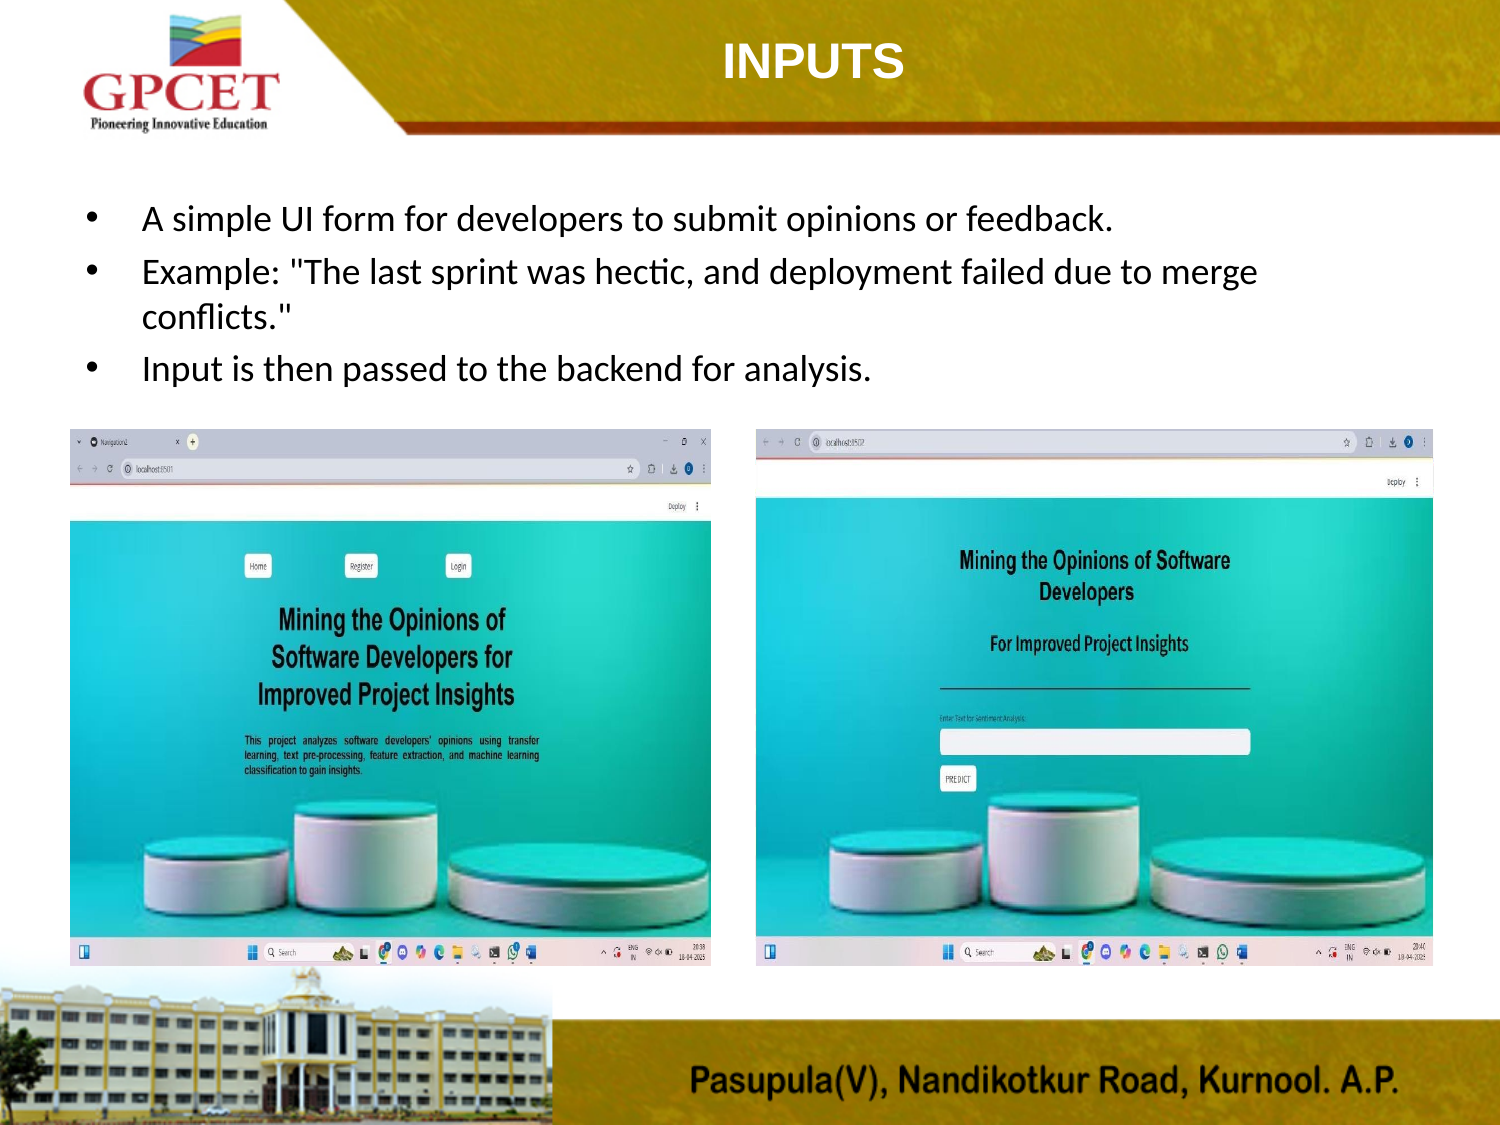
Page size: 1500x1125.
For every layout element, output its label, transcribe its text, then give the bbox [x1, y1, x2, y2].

picture [0, 0, 1500, 1125]
text_box Inputs [424, 21, 1189, 96]
list A simple UI form for developers to submit opinions or feedback. Example: "The last sprint was hectic, and deployment failed due to merge conflicts." Input is then passed to the backend for analysis. [70, 186, 1434, 967]
